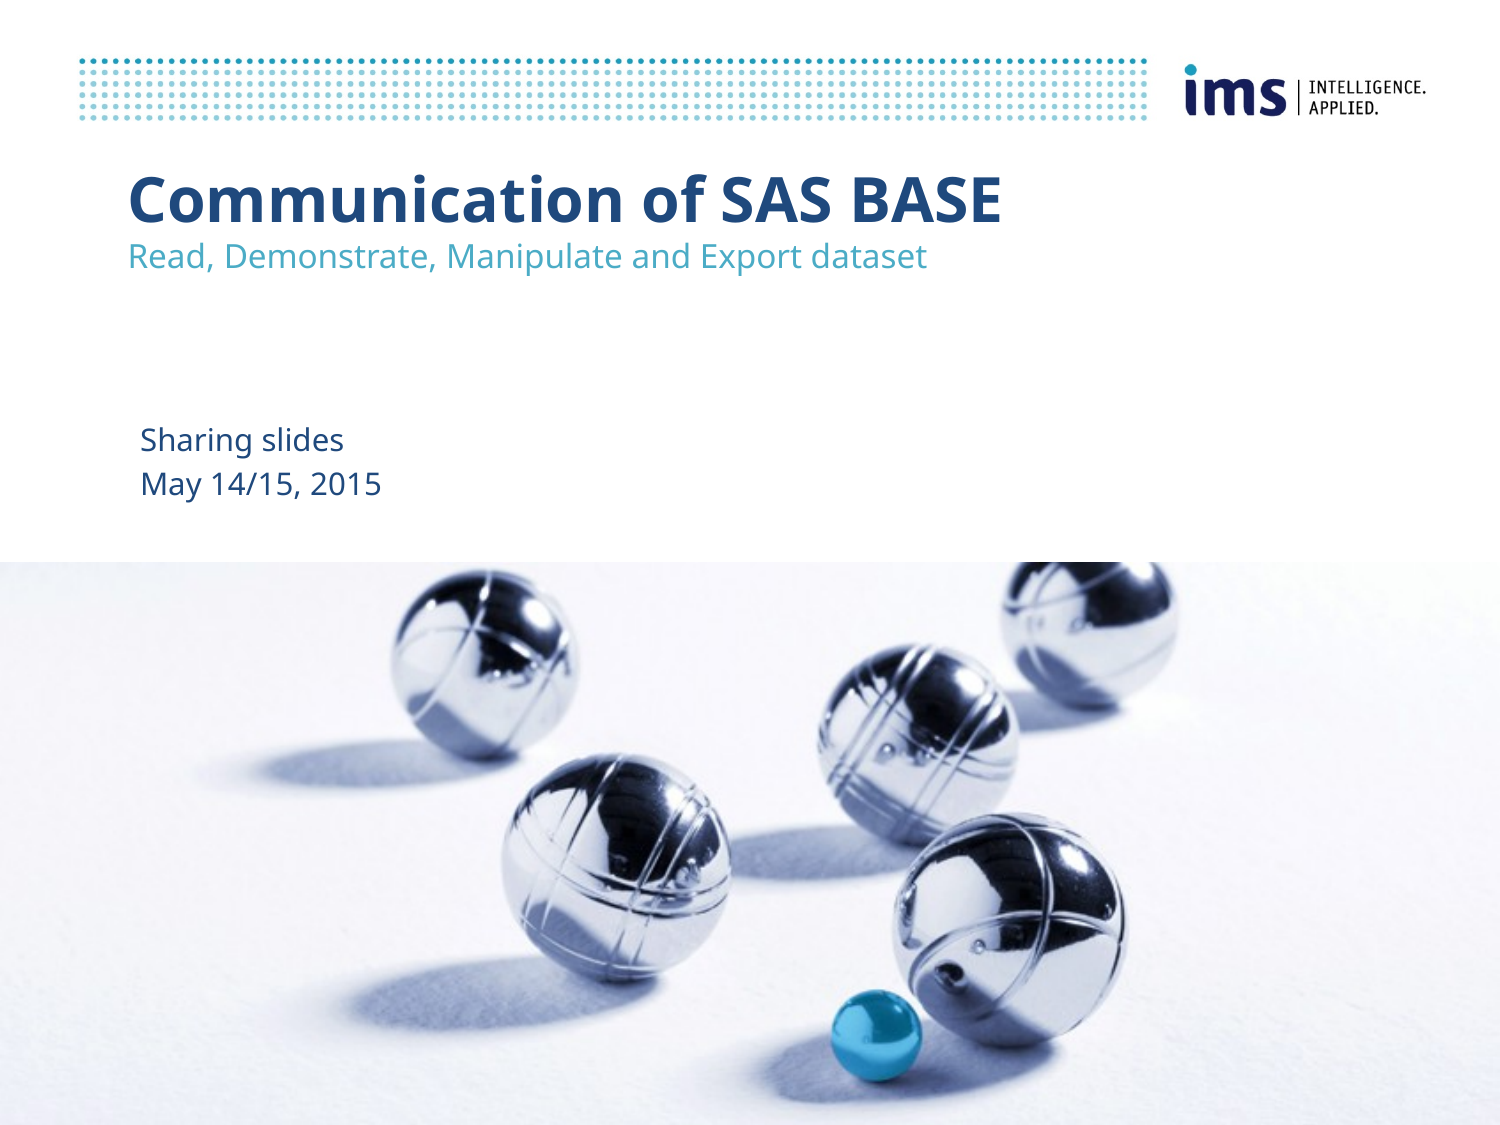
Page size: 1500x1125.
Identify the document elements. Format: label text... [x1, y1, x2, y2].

subtitle Sharing slides May 14/15, 2015 [125, 412, 438, 513]
picture [0, 0, 1500, 151]
picture [0, 562, 1500, 1125]
title Communication of SAS BASE Read, Demonstrate, Manipulate and Export dataset [112, 162, 1150, 313]
